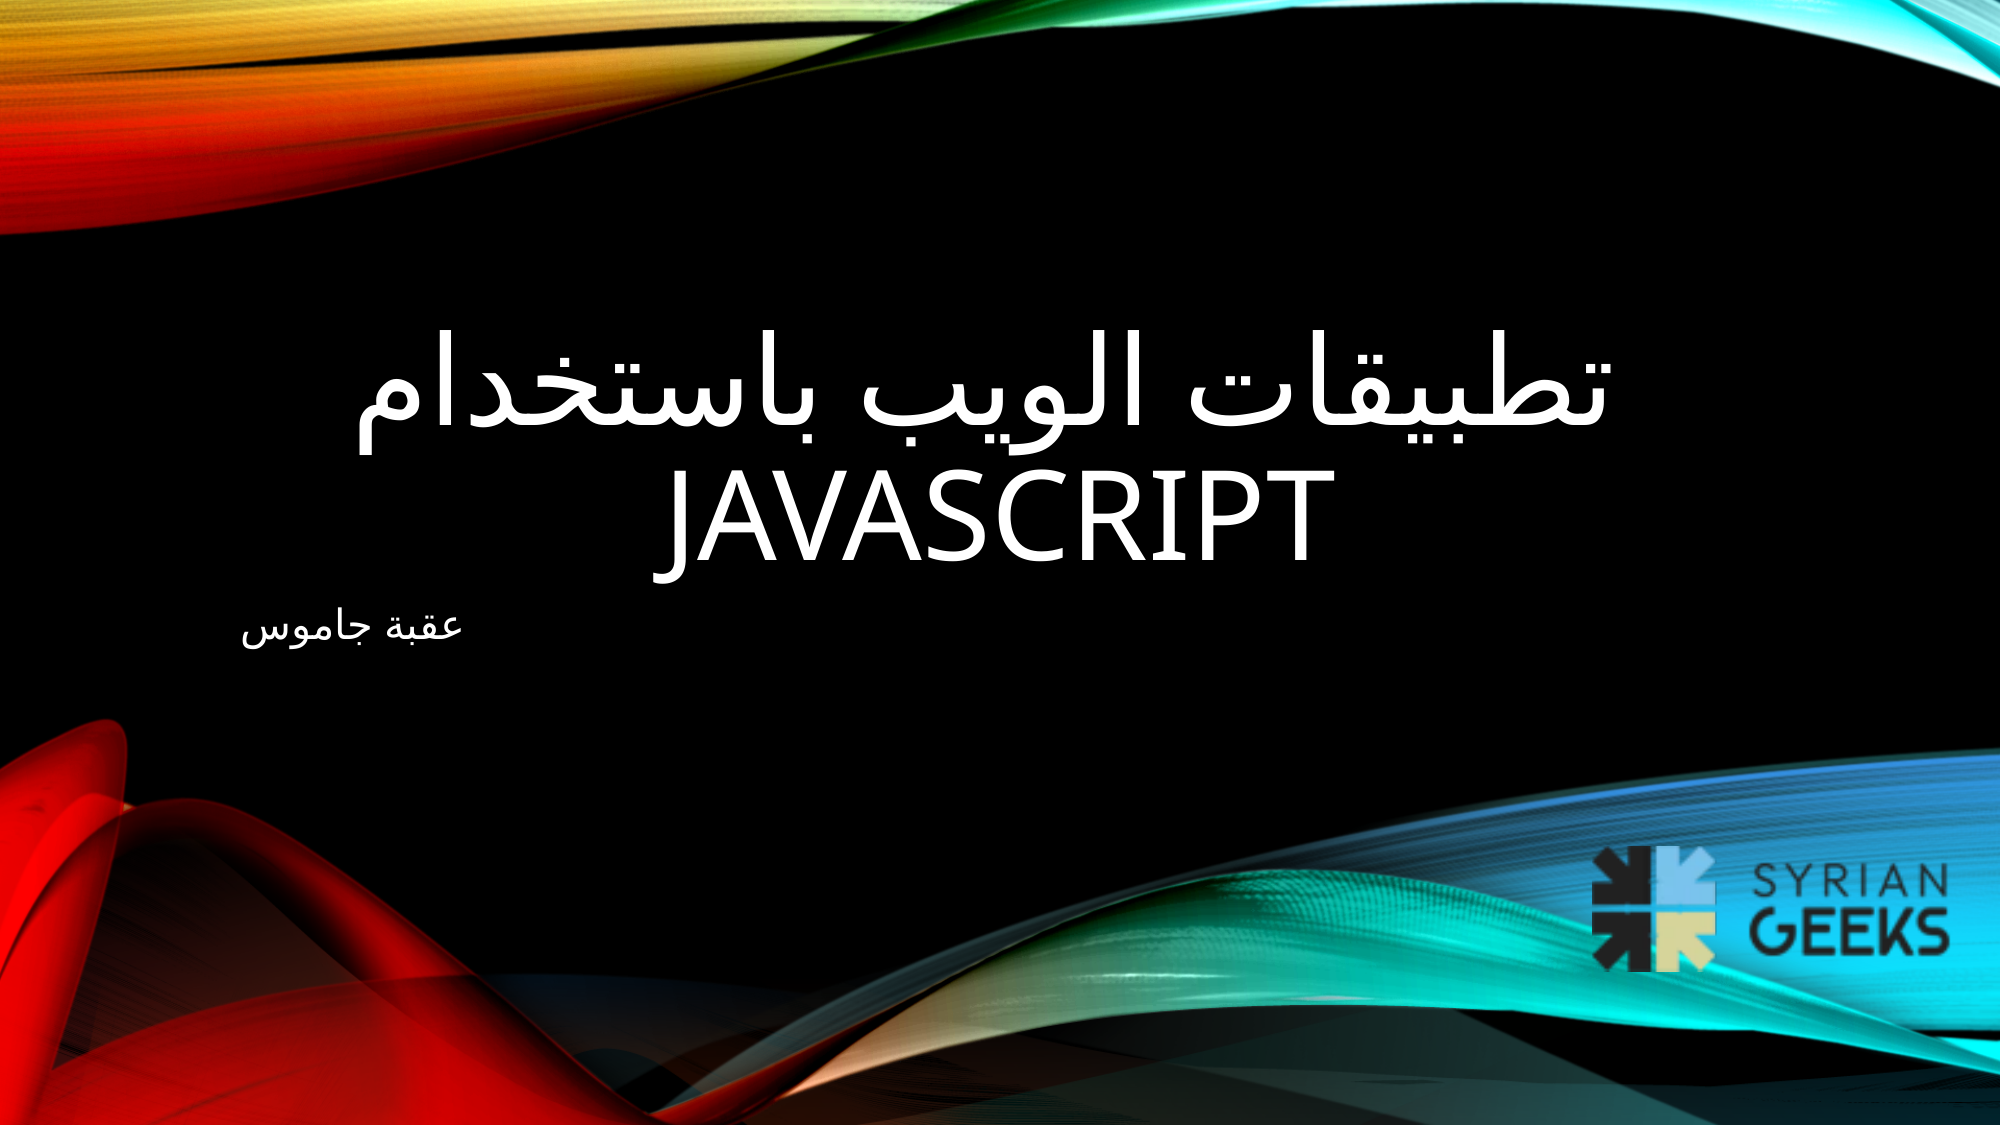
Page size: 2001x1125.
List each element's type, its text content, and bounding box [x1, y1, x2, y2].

subtitle عقبة جاموس [225, 595, 1775, 709]
picture [0, 0, 2000, 237]
picture [0, 717, 2000, 1125]
title تطبيقات الويب باستخدام JavaScript [225, 295, 1775, 595]
